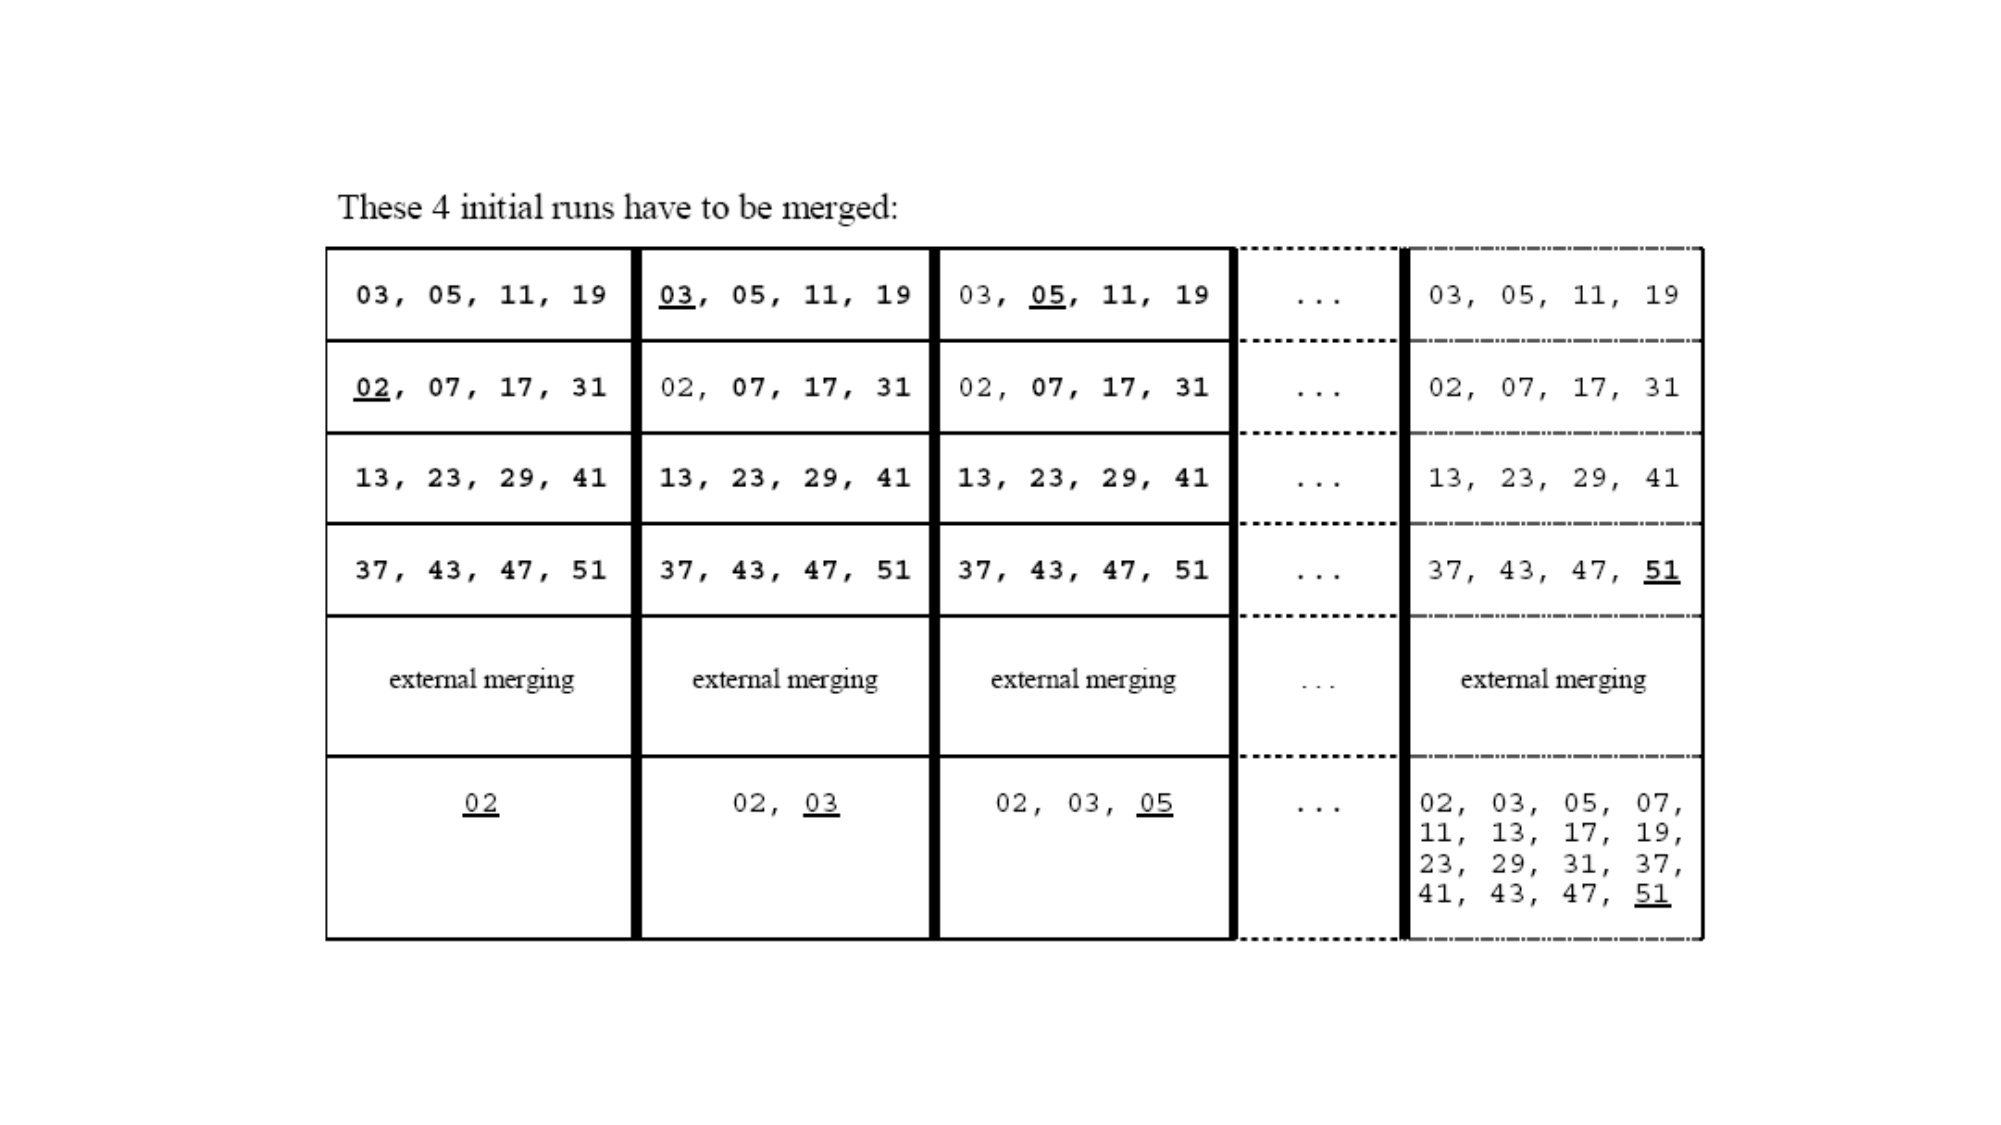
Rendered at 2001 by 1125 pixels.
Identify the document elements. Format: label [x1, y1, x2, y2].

picture [324, 161, 1719, 970]
